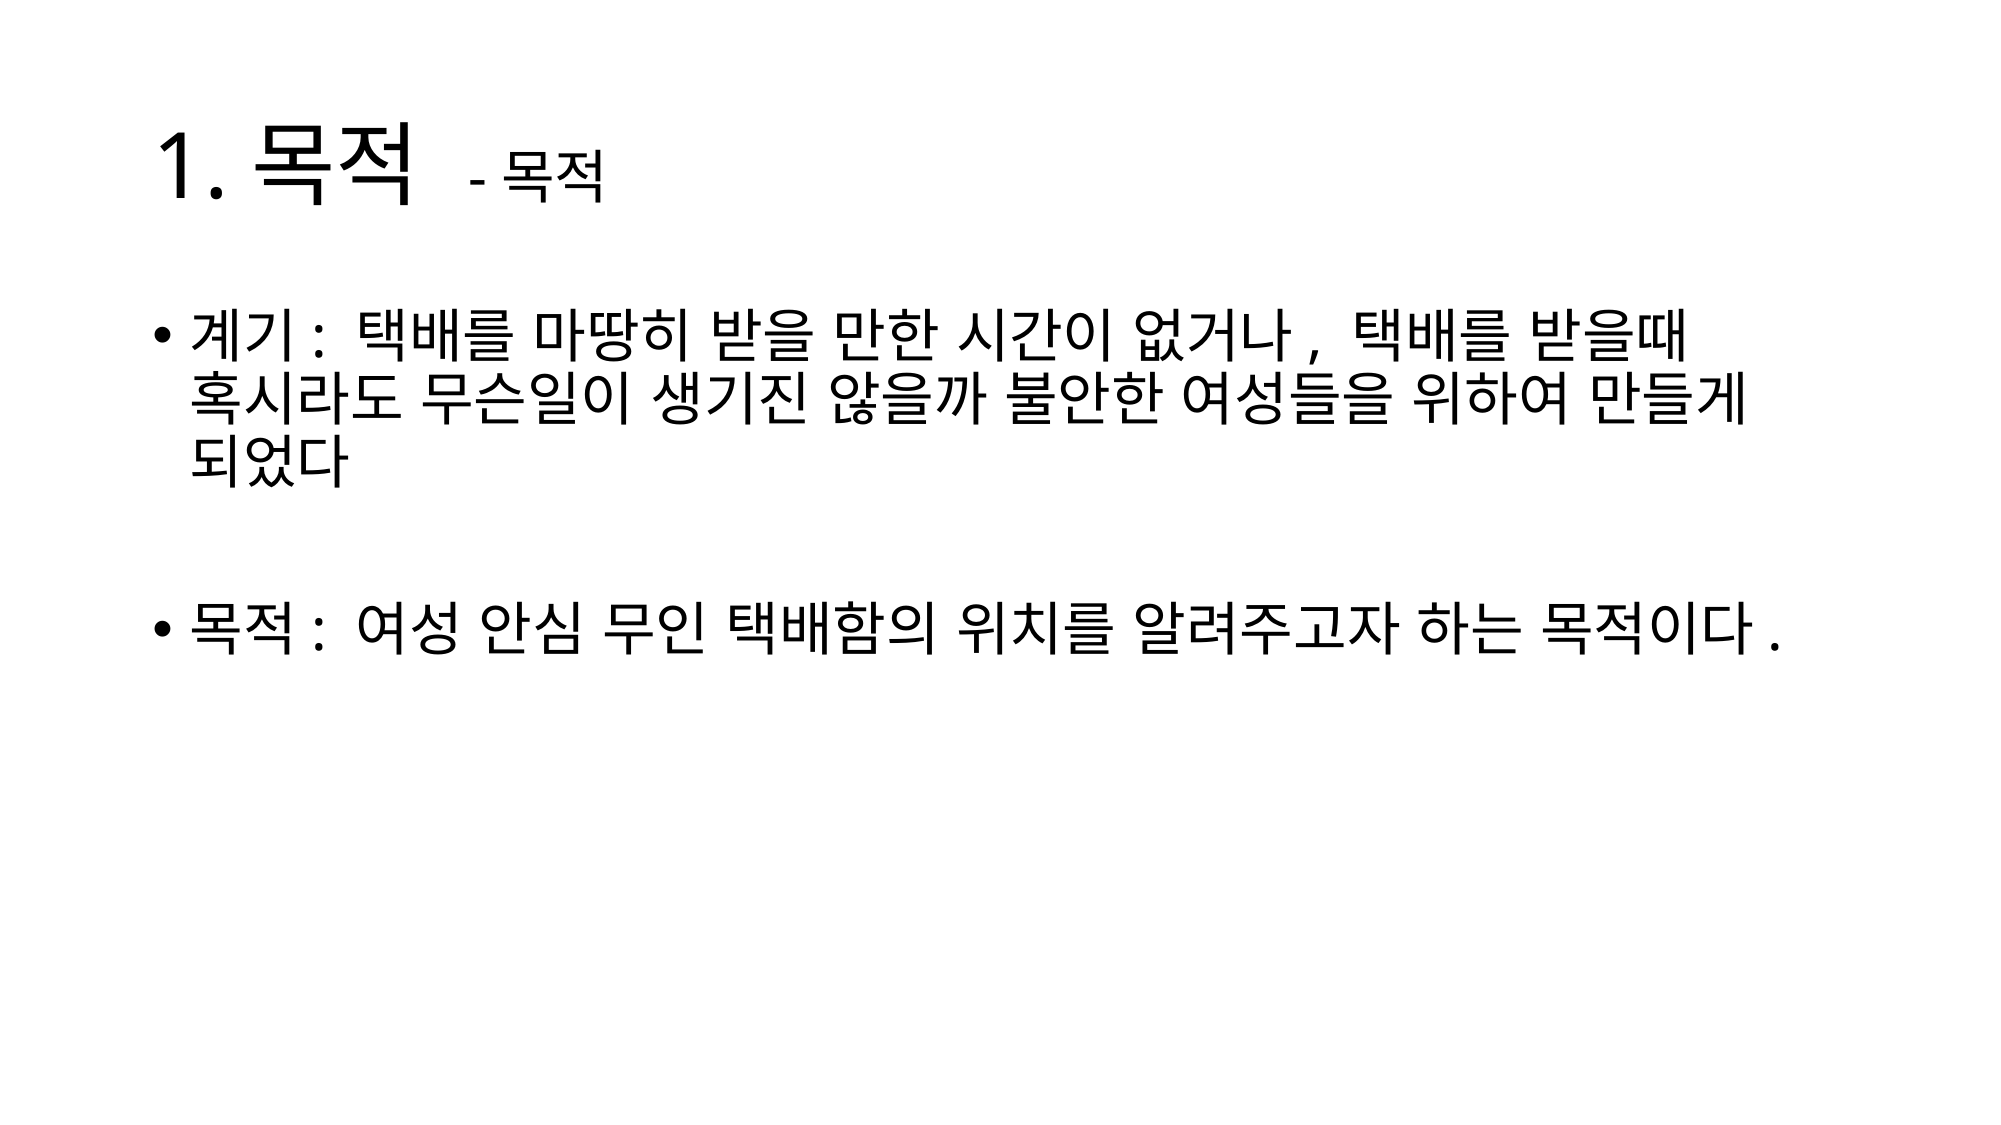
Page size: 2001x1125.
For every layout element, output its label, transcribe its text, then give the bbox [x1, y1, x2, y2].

list 계기: 택배를 마땅히 받을 만한 시간이 없거나, 택배를 받을때 혹시라도 무슨일이 생기진 않을까 불안한 여성들을 위하여 만들게 되었다 목적: 여성 안심 무인 택배함의 위치를 알려주고자 하는 목적이다. [137, 299, 1863, 1014]
title 1.목적 -목적 [137, 59, 1863, 278]
